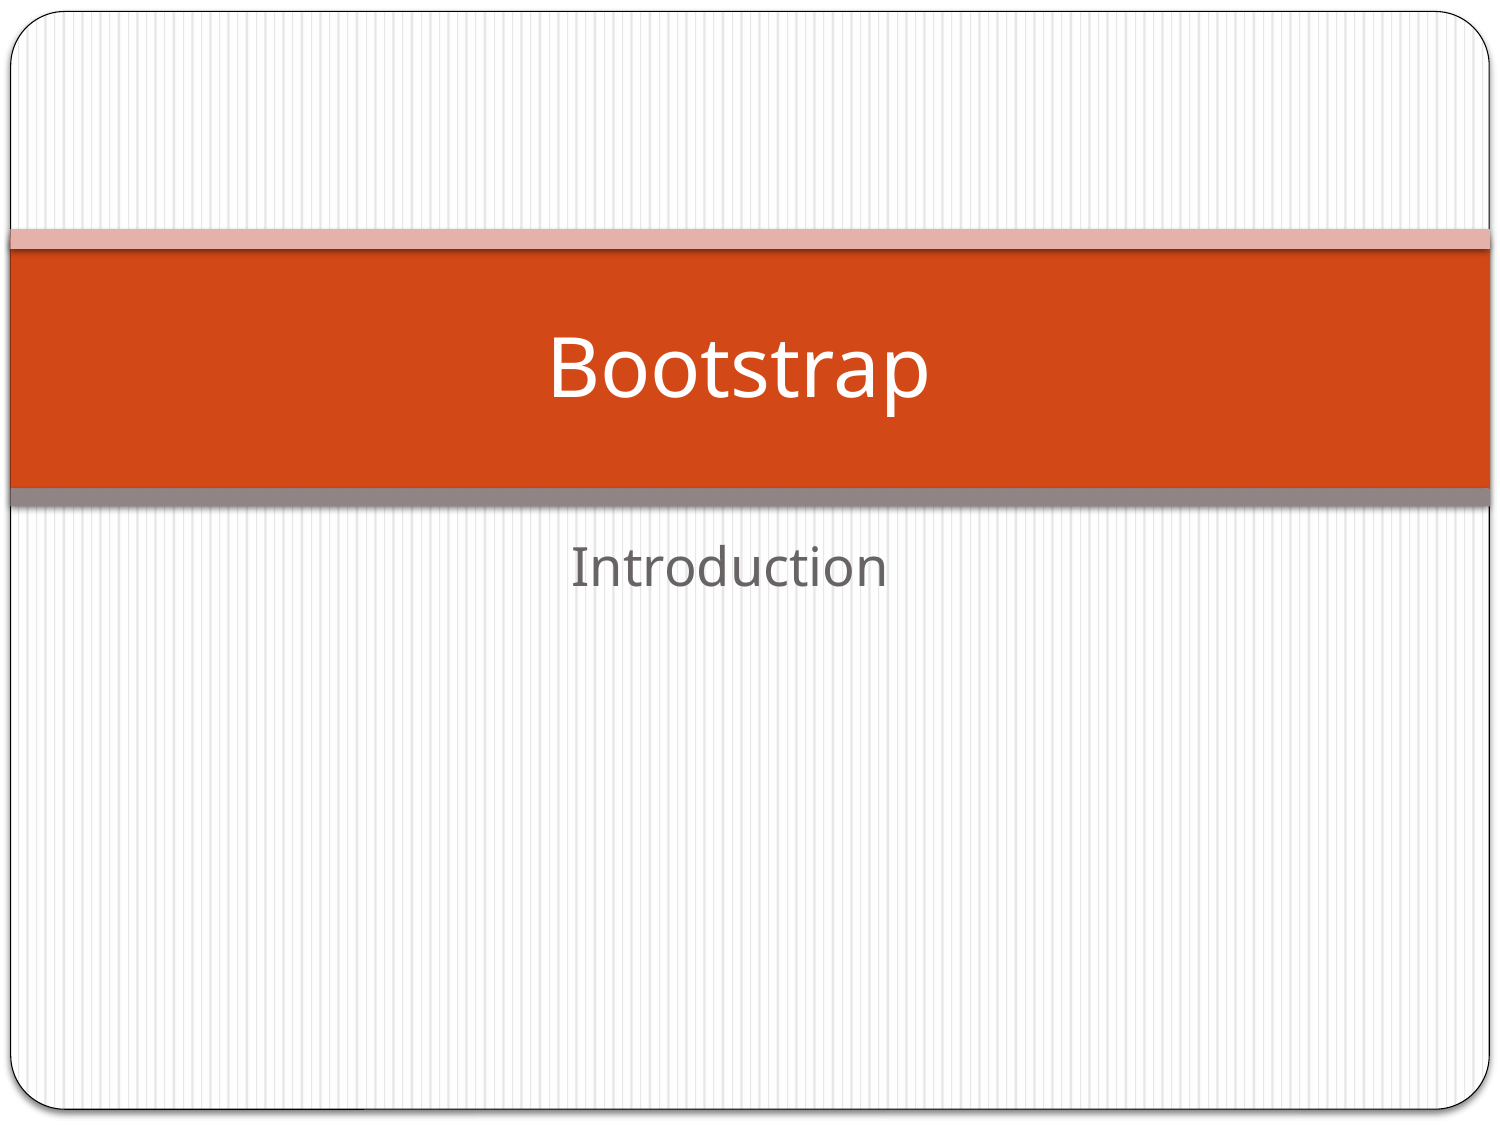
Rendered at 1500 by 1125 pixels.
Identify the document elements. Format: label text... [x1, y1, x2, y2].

title Bootstrap [75, 247, 1425, 489]
subtitle Introduction [212, 525, 1263, 788]
